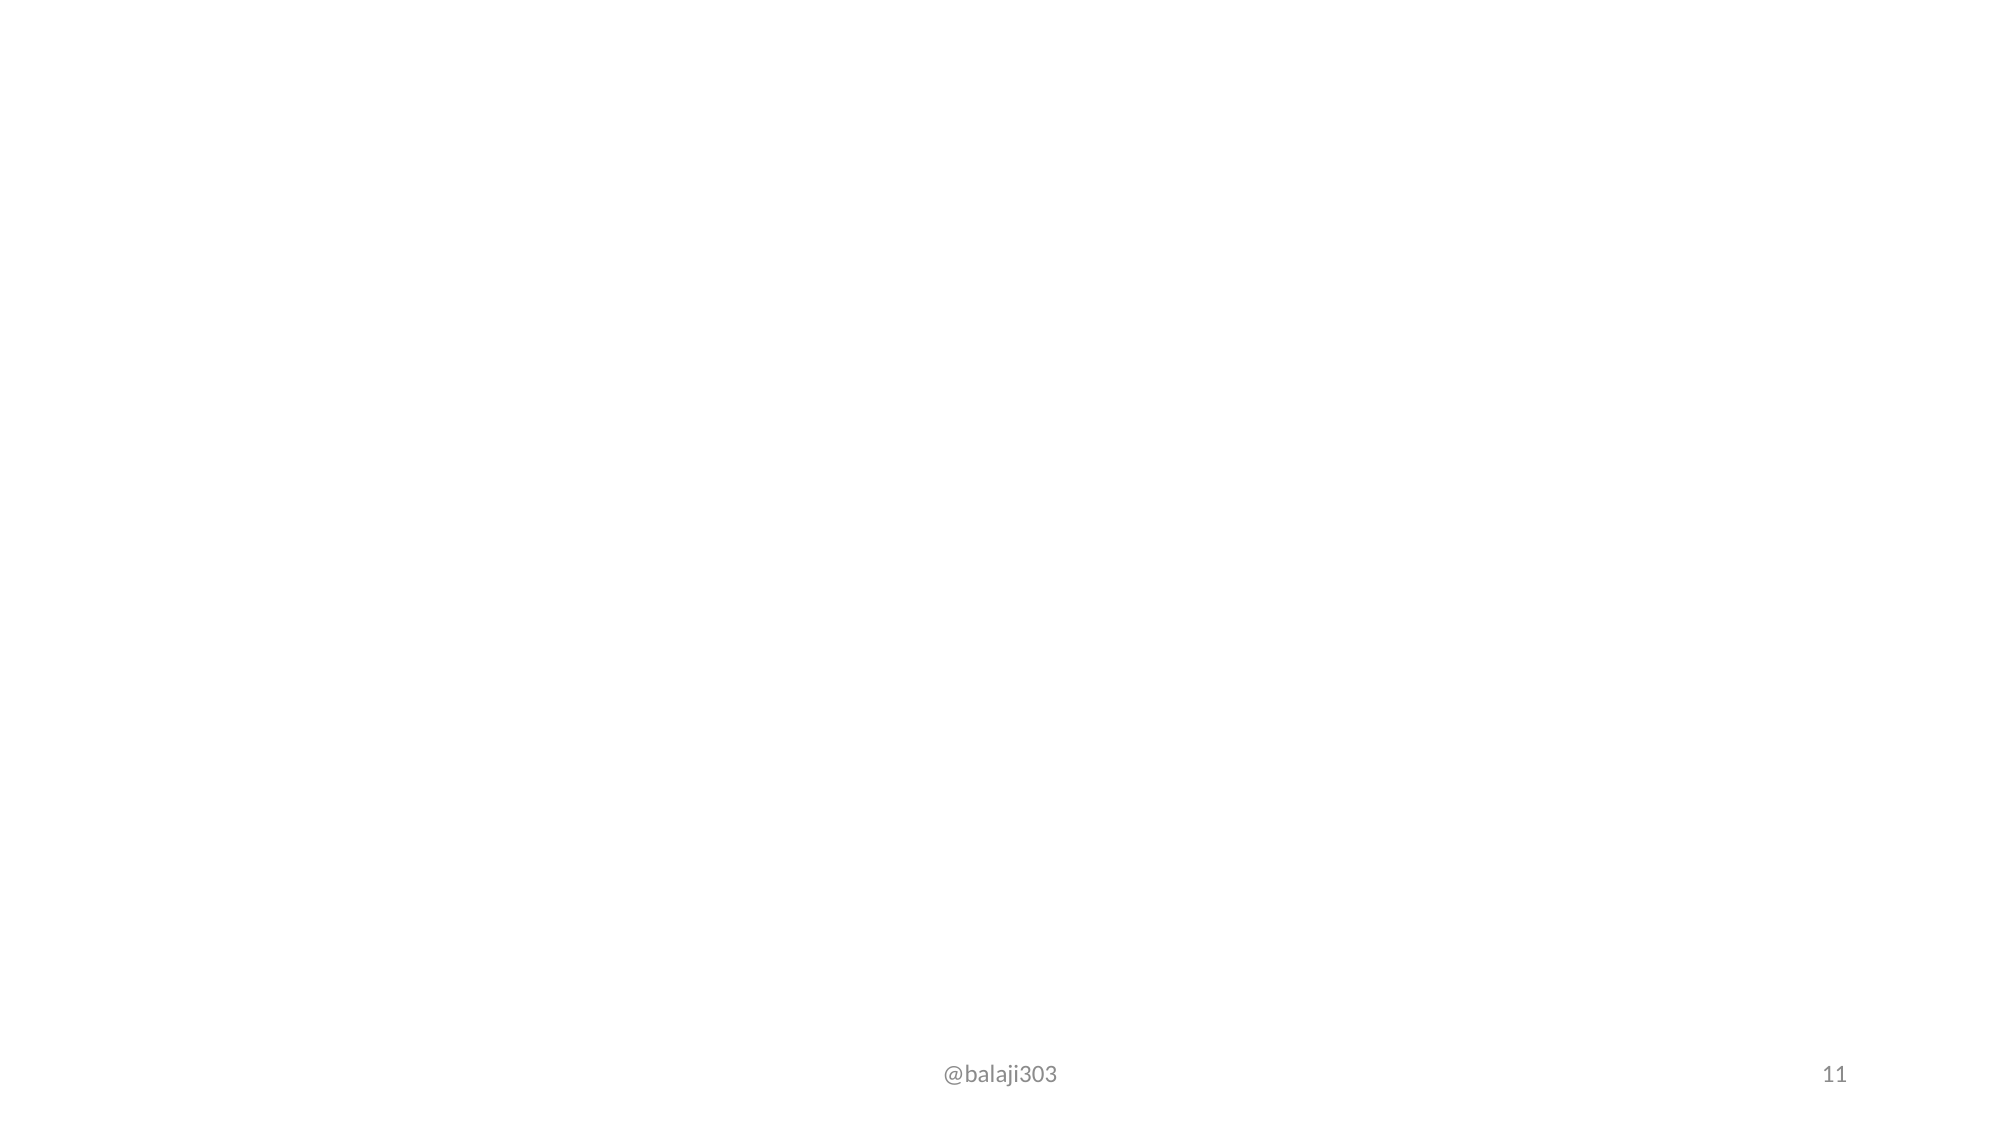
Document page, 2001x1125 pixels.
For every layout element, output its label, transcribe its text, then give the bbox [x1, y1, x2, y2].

slide_number 11 [1412, 1042, 1863, 1103]
footer @balaji303 [662, 1042, 1338, 1103]
